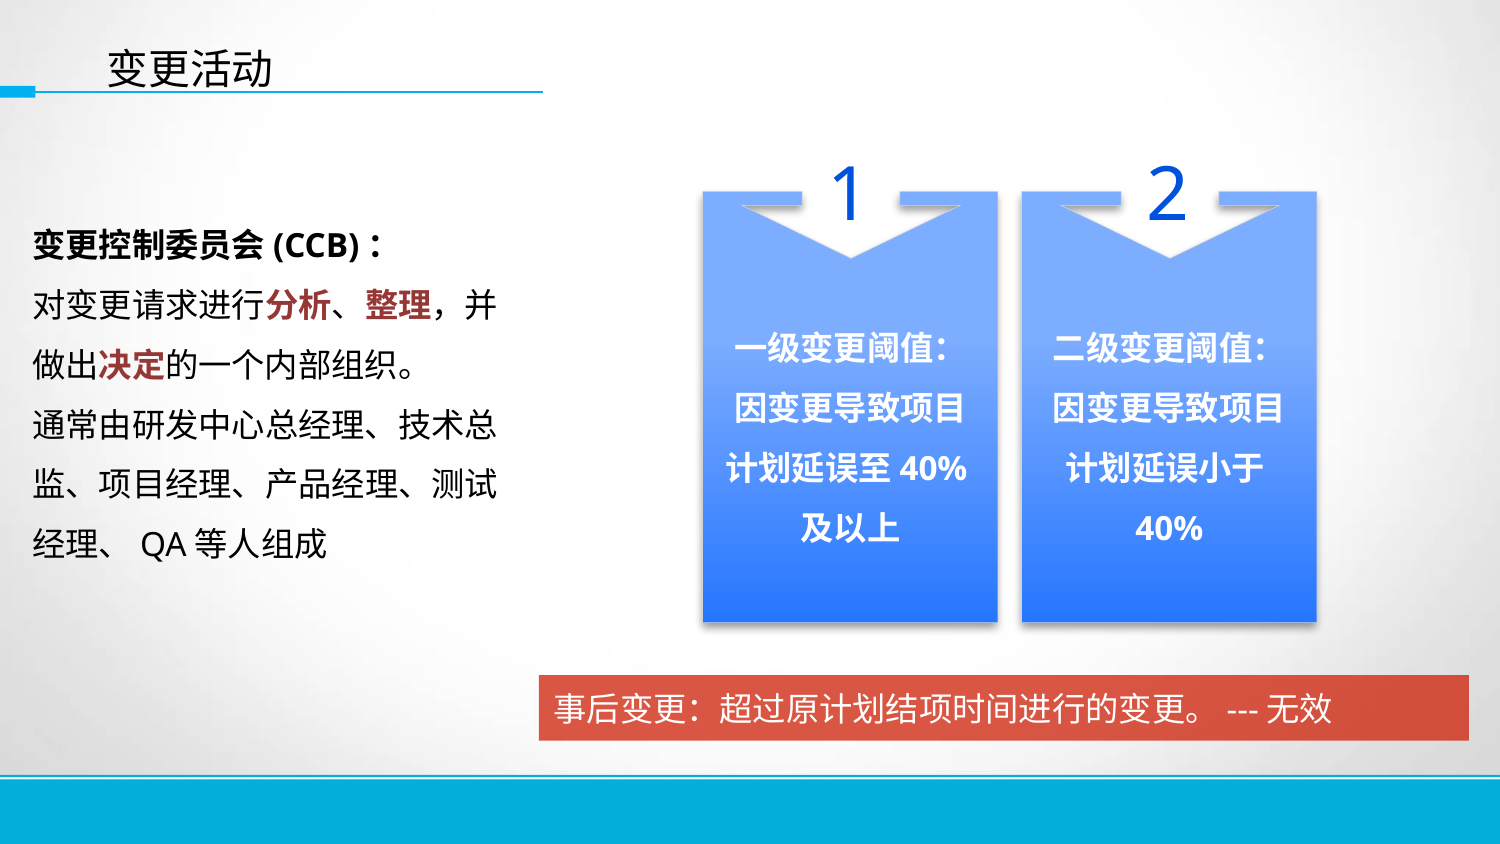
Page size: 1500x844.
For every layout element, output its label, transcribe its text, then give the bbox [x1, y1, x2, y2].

text_box [0, 85, 36, 98]
text_box 事后变更：超过原计划结项时间进行的变更。---无效 [537, 673, 1471, 743]
text_box 变更活动 [91, 31, 809, 100]
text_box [1021, 191, 1318, 623]
picture [0, 0, 1500, 774]
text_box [702, 191, 999, 623]
text_box 变更控制委员会(CCB)： 对变更请求进行分析、整理，并做出决定的一个内部组织。 通常由研发中心总经理、技术总监、项目经理、产品经理、测试经理、QA等人组成 [17, 196, 536, 571]
text_box 1 [813, 138, 886, 189]
text_box 2 [1131, 138, 1205, 189]
